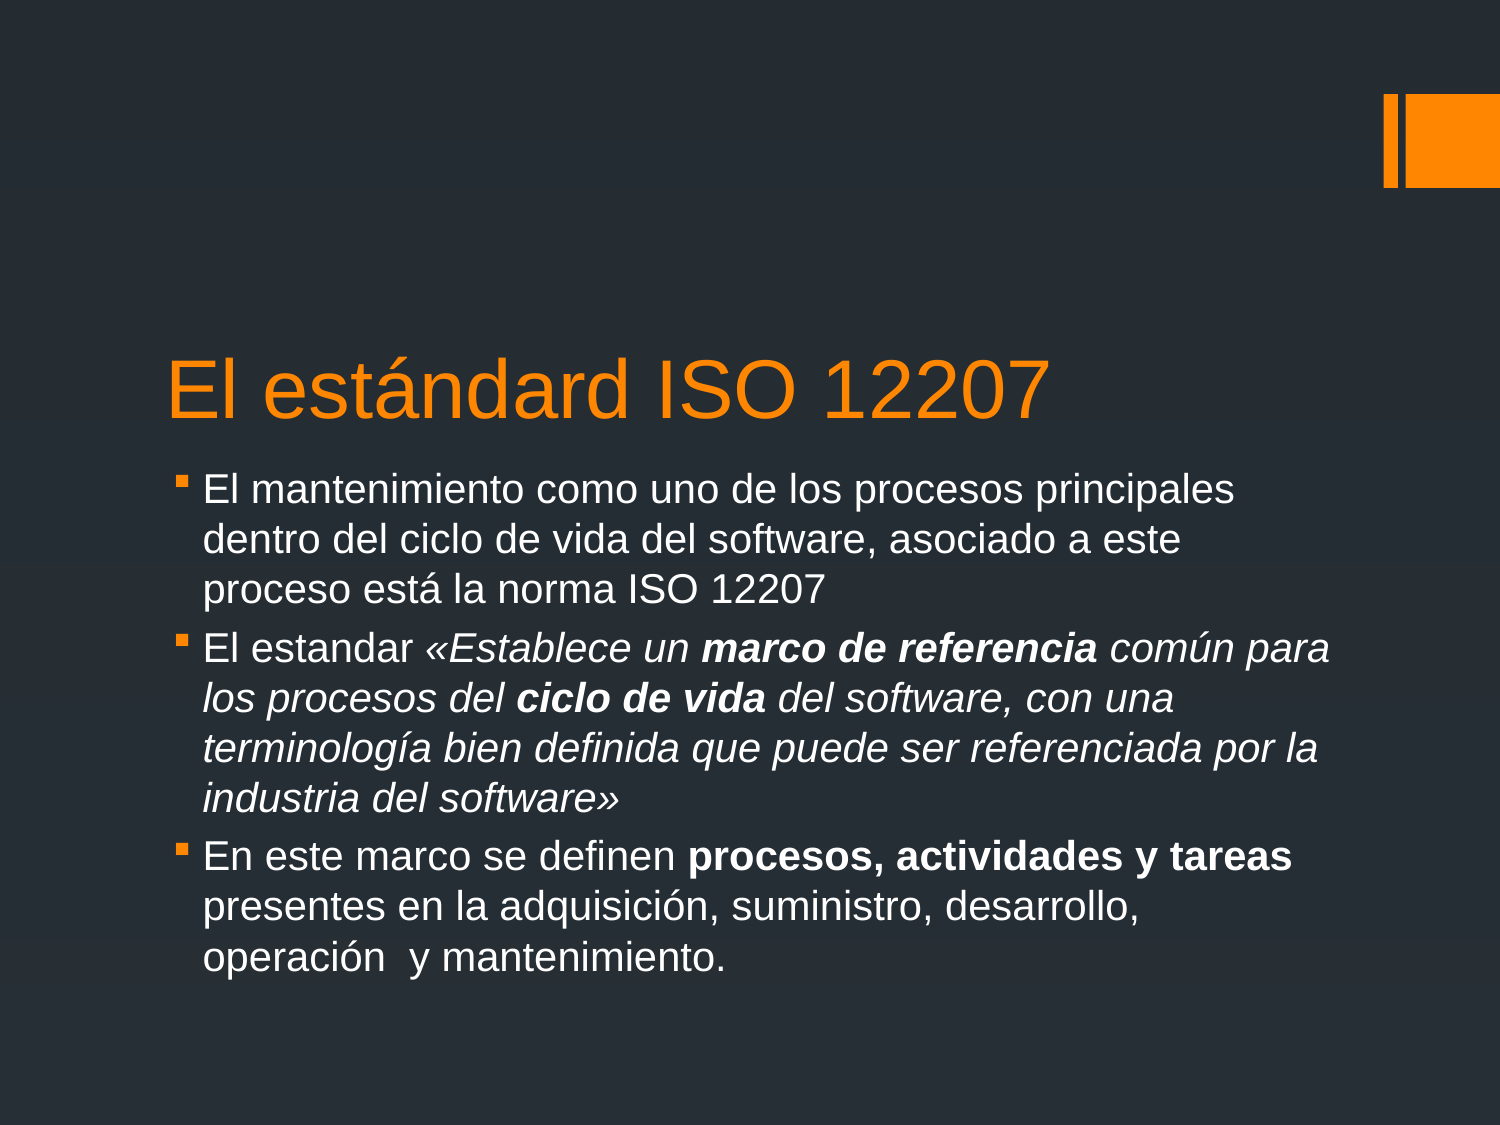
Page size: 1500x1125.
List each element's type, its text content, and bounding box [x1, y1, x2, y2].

title El estándard ISO 12207 [150, 253, 1350, 443]
list El mantenimiento como uno de los procesos principales dentro del ciclo de vida del software, asociado a este proceso está la norma ISO 12207 El estandar «Establece un marco de referencia común para los procesos del ciclo de vida del software, con una terminología bien definida que puede ser referenciada por la industria del software» En este marco se definen procesos, actividades y tareas presentes en la adquisición, suministro, desarrollo, operación y mantenimiento. [150, 454, 1350, 1035]
